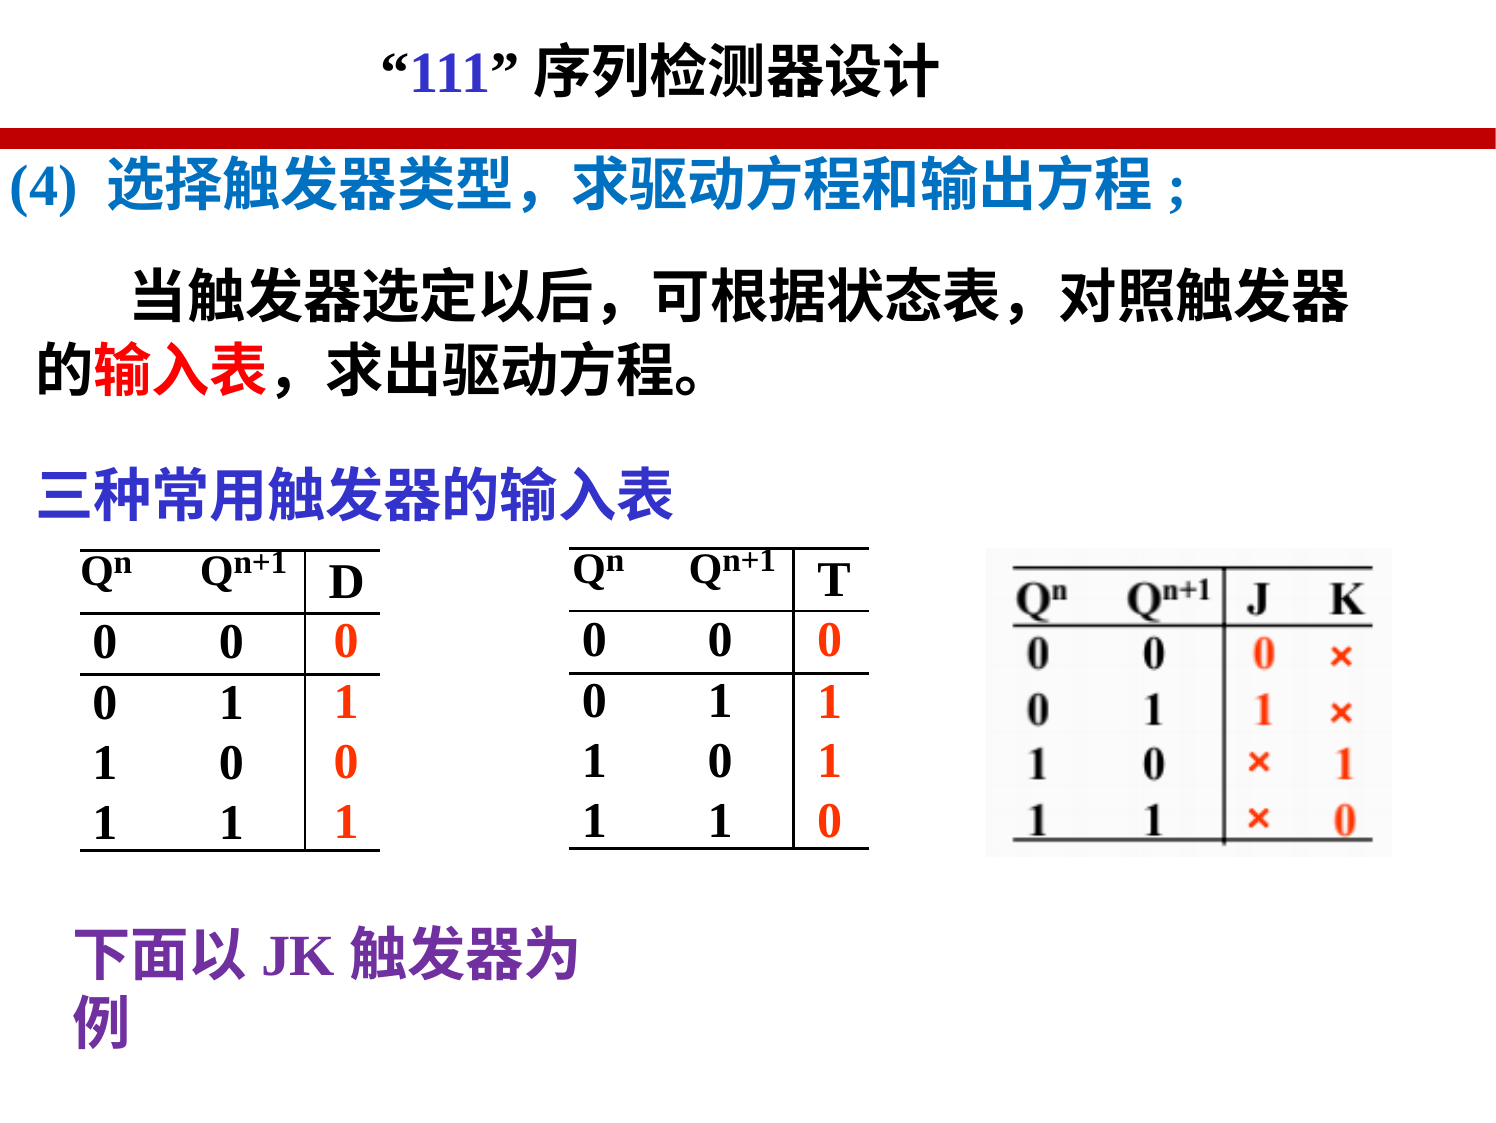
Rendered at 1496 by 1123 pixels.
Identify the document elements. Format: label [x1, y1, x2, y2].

table_header [80, 552, 304, 612]
table_cell [569, 675, 792, 847]
table_cell [80, 615, 304, 673]
picture [986, 548, 1392, 858]
table_header [569, 550, 792, 610]
table_cell [795, 675, 869, 847]
text_box [7, 34, 1392, 528]
table_cell [306, 615, 380, 673]
table_cell [80, 676, 304, 849]
table_header [795, 550, 869, 610]
table_cell [569, 612, 792, 672]
text_box [70, 916, 616, 1057]
table_header [306, 552, 380, 612]
table_cell [795, 612, 869, 672]
table_cell [306, 676, 380, 849]
